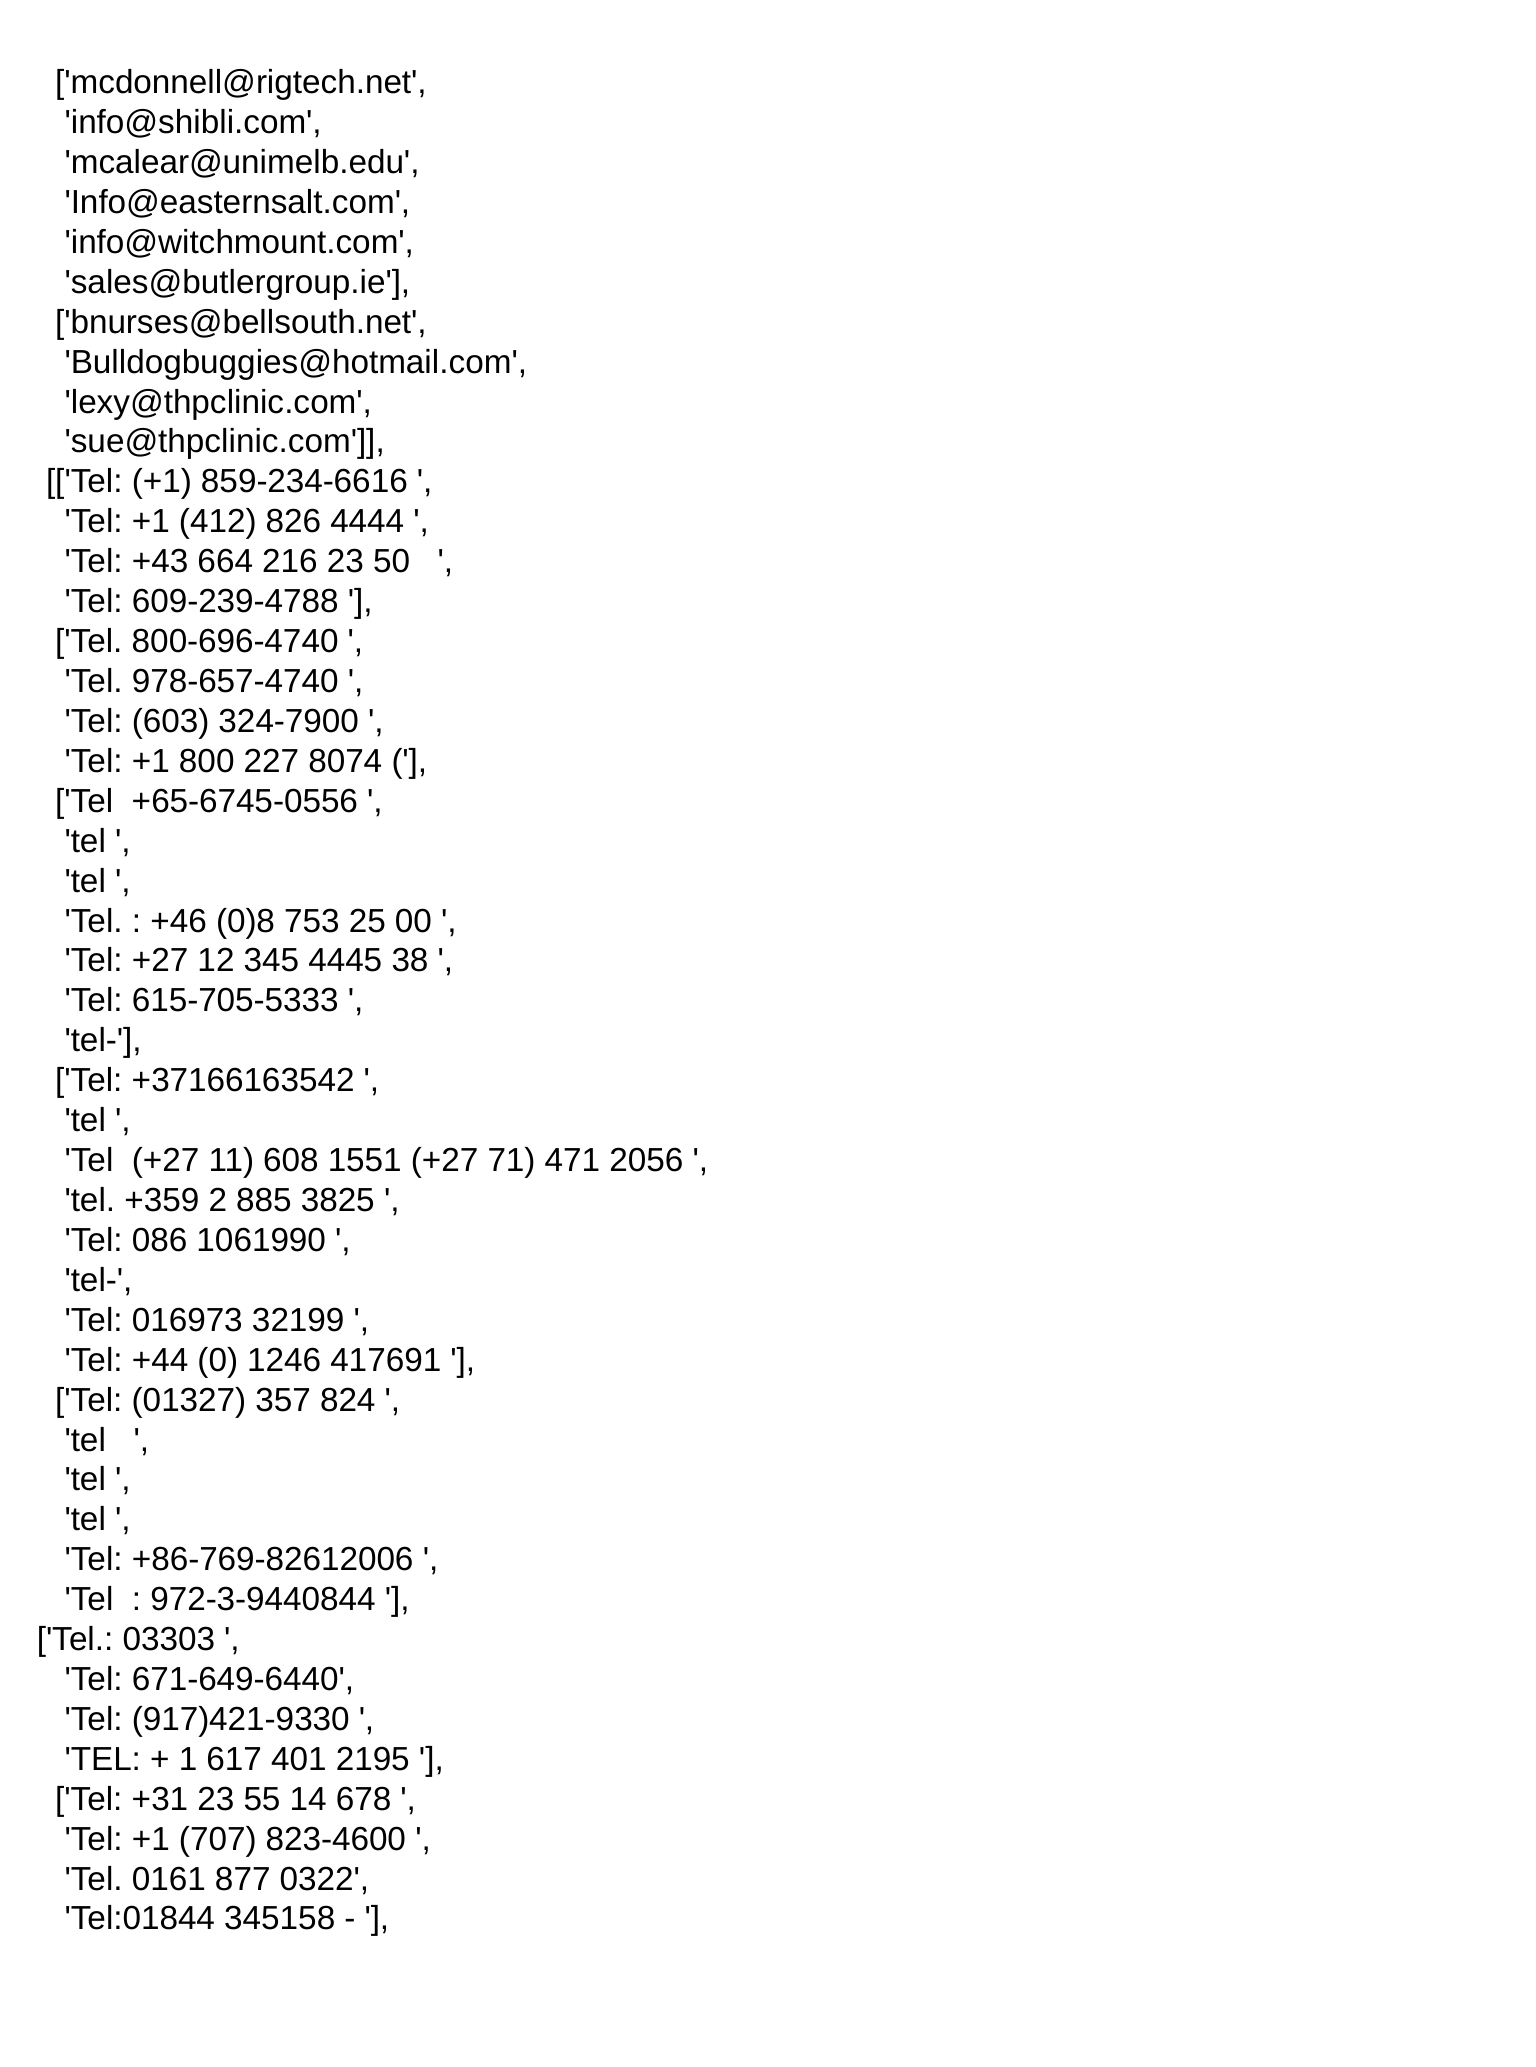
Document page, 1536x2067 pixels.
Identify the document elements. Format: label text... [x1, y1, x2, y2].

text_box ['mcdonnell@rigtech.net', 'info@shibli.com', 'mcalear@unimelb.edu', 'Info@easternsalt.com', 'info@witchmount.com', 'sales@butlergroup.ie'], ['bnurses@bellsouth.net', 'Bulldogbuggies@hotmail.com', 'lexy@thpclinic.com', 'sue@thpclinic.com']], [['Tel: (+1) 859-234-6616 ', 'Tel: +1 (412) 826 4444 ', 'Tel: +43 664 216 23 50 ', 'Tel: 609-239-4788 '], ['Tel. 800-696-4740 ', 'Tel. 978-657-4740 ', 'Tel: (603) 324-7900 ', 'Tel: +1 800 227 8074 ('], ['Tel +65-6745-0556 ', 'tel ', 'tel ', 'Tel. : +46 (0)8 753 25 00 ', 'Tel: +27 12 345 4445 38 ', 'Tel: 615-705-5333 ', 'tel-'], ['Tel: +37166163542 ', 'tel ', 'Tel (+27 11) 608 1551 (+27 71) 471 2056 ', 'tel. +359 2 885 3825 ', 'Tel: 086 1061990 ', 'tel-', 'Tel: 016973 32199 ', 'Tel: +44 (0) 1246 417691 '], ['Tel: (01327) 357 824 ', 'tel ', 'tel ', 'tel ', 'Tel: +86-769-82612006 ', 'Tel : 972-3-9440844 '], ['Tel.: 03303 ', 'Tel: 671-649-6440', 'Tel: (917)421-9330 ', 'TEL: + 1 617 401 2195 '], ['Tel: +31 23 55 14 678 ', 'Tel: +1 (707) 823-4600 ', 'Tel. 0161 877 0322', 'Tel:01844 345158 - '], [22, 13, 1514, 1944]
